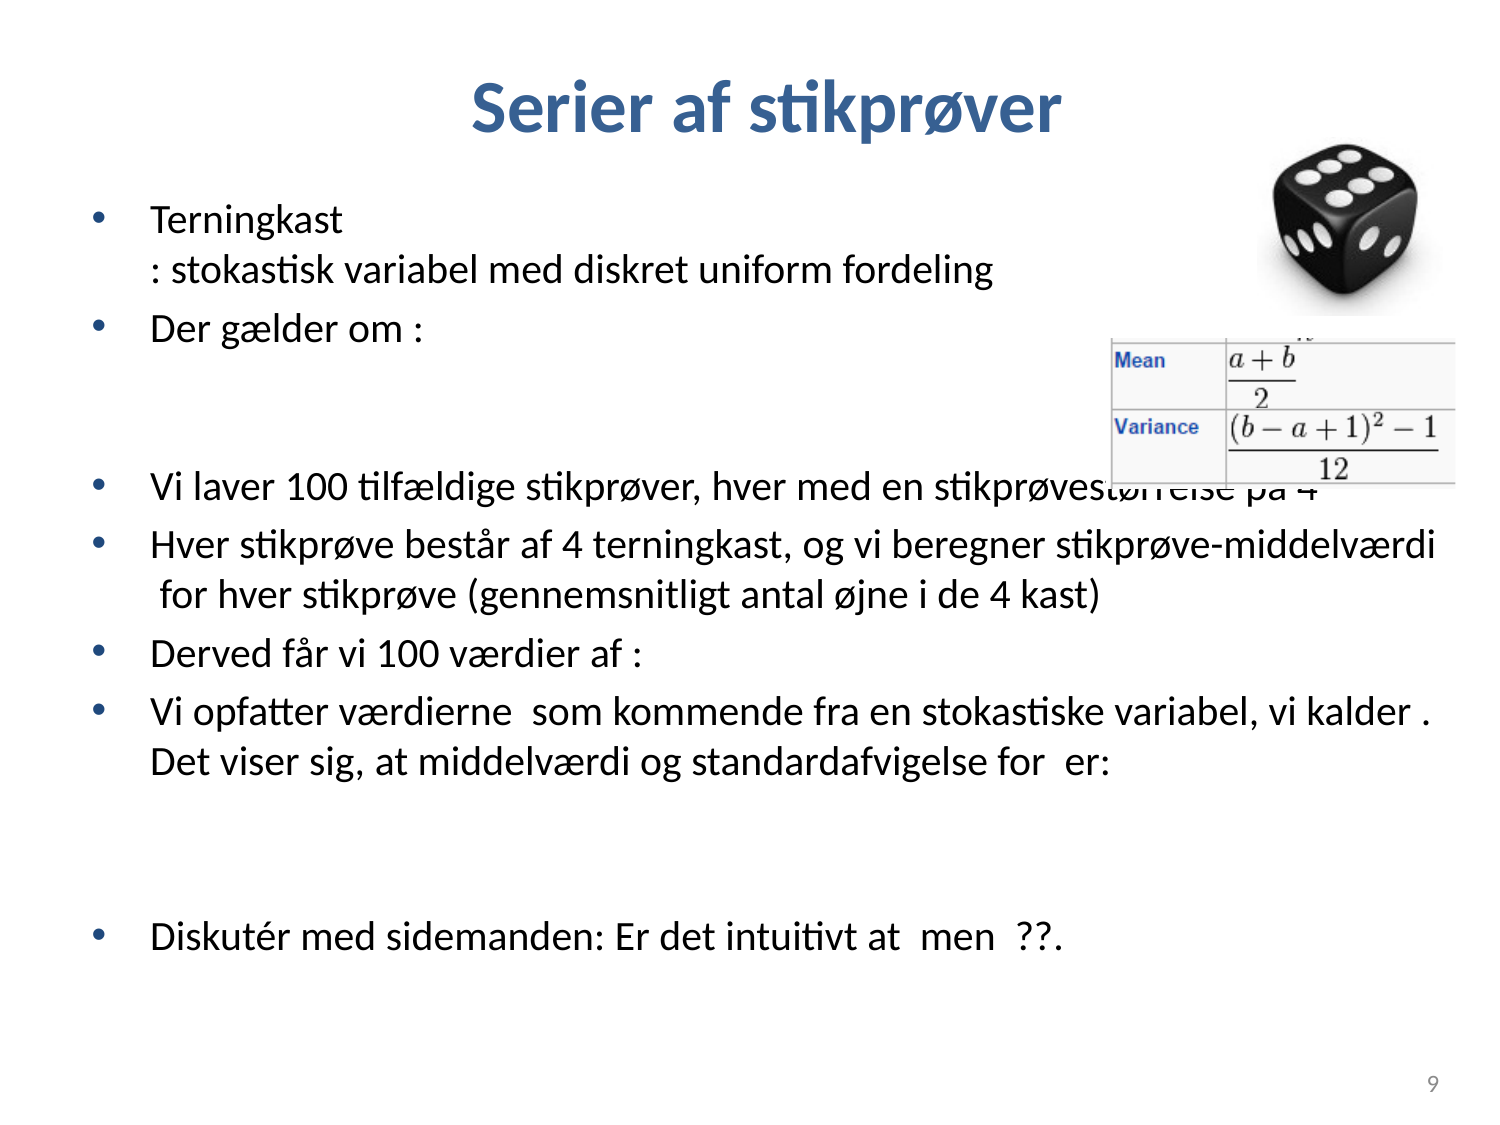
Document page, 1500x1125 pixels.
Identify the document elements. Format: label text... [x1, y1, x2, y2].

slide_number 9 [1104, 1058, 1455, 1107]
picture [1257, 136, 1443, 316]
title Serier af stikprøver [76, 45, 1459, 161]
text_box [1105, 337, 1456, 489]
